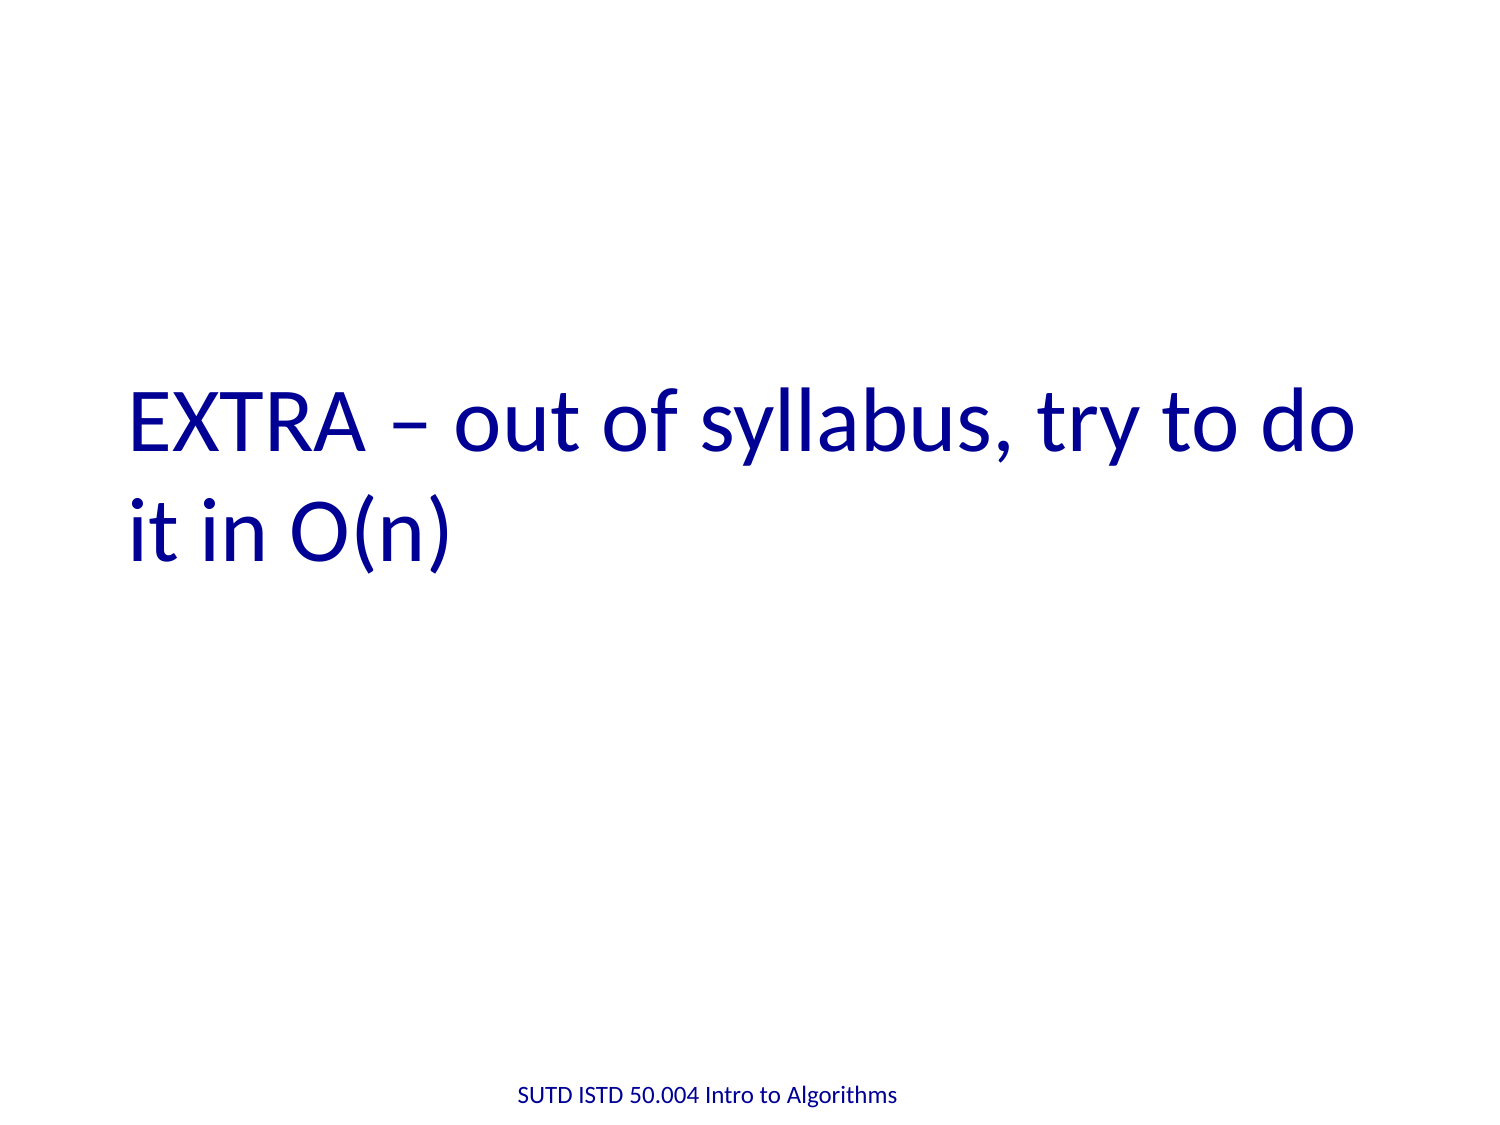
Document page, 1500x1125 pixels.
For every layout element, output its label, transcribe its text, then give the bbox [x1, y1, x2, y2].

title EXTRA – out of syllabus, try to do it in O(n) [112, 349, 1388, 591]
footer SUTD ISTD 50.004 Intro to Algorithms [473, 1063, 949, 1123]
